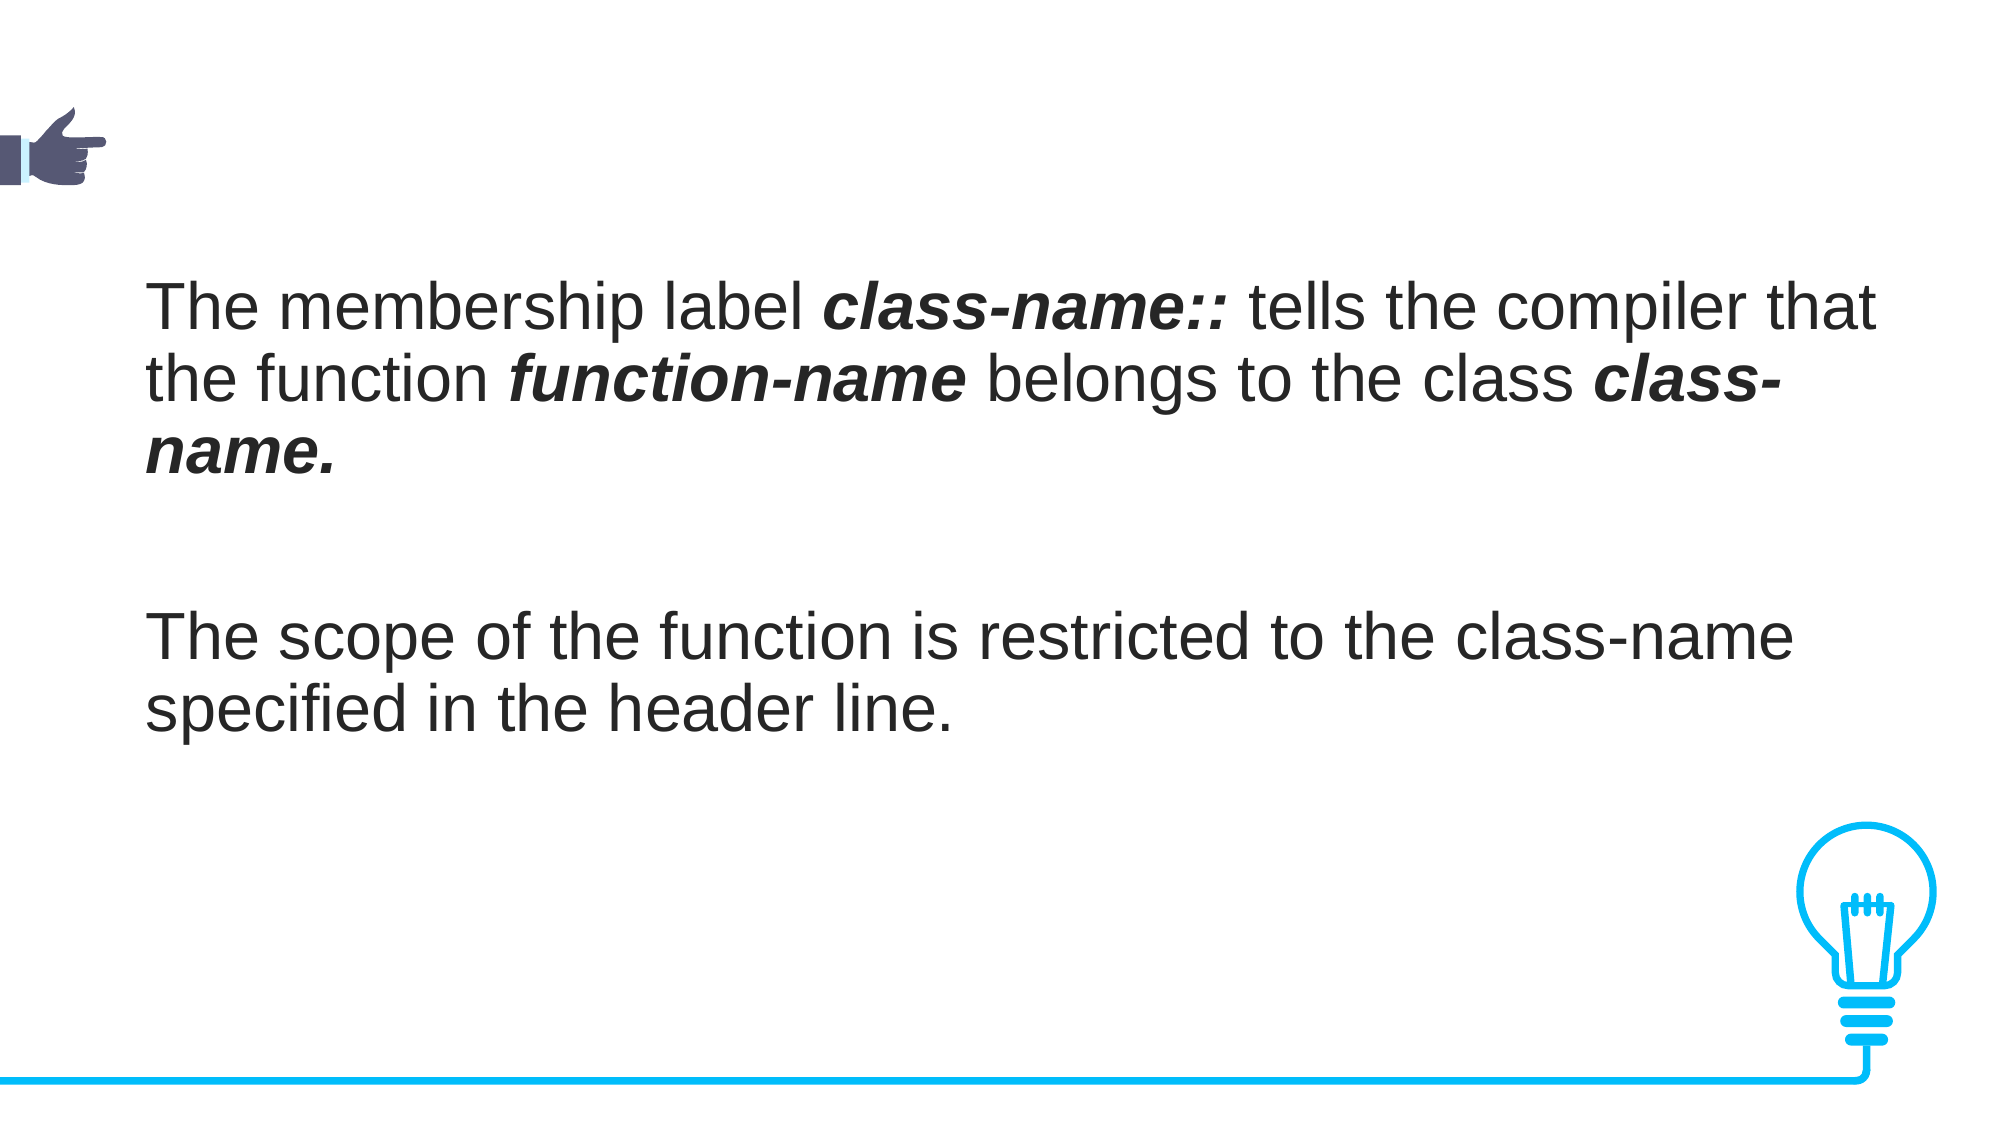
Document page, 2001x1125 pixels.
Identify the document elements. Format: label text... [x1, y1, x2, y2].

list The membership label class-name:: tells the compiler that the function function-name belongs to the class class-name. The scope of the function is restricted to the class-name specified in the header line. [130, 46, 1927, 972]
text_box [0, 107, 107, 186]
